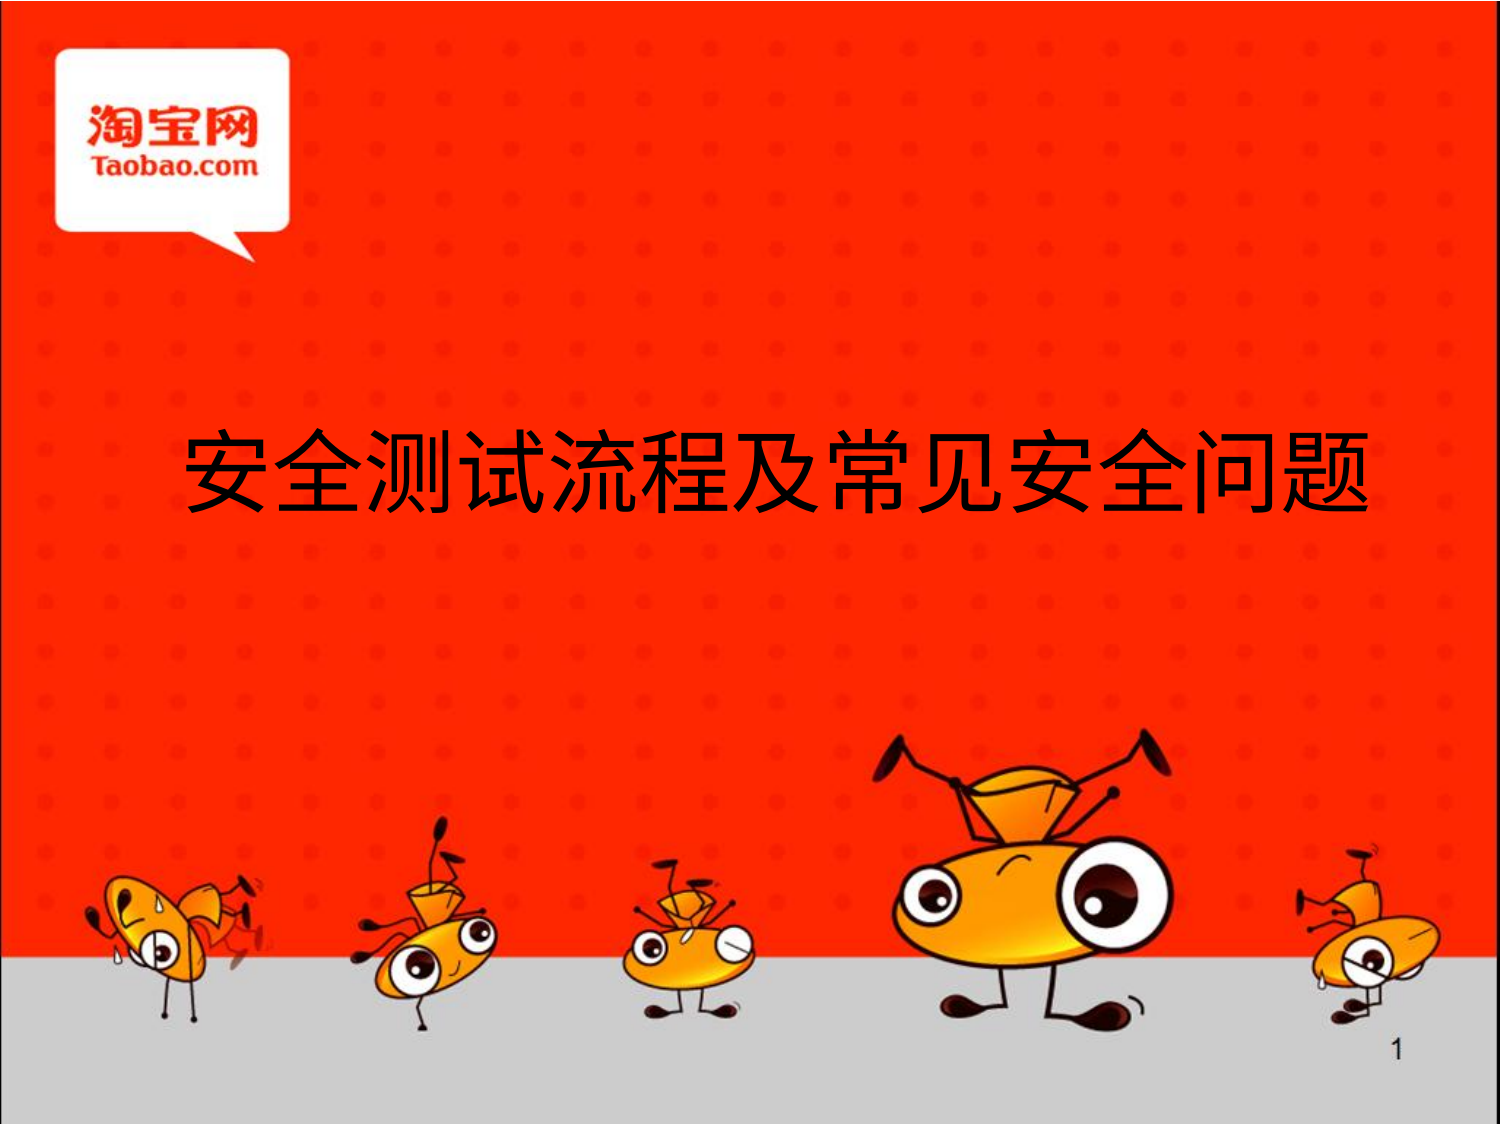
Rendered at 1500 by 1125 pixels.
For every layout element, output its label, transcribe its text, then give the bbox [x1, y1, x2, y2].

title 安全测试流程及常见安全问题 [112, 349, 1442, 591]
picture [0, 1, 1500, 1124]
